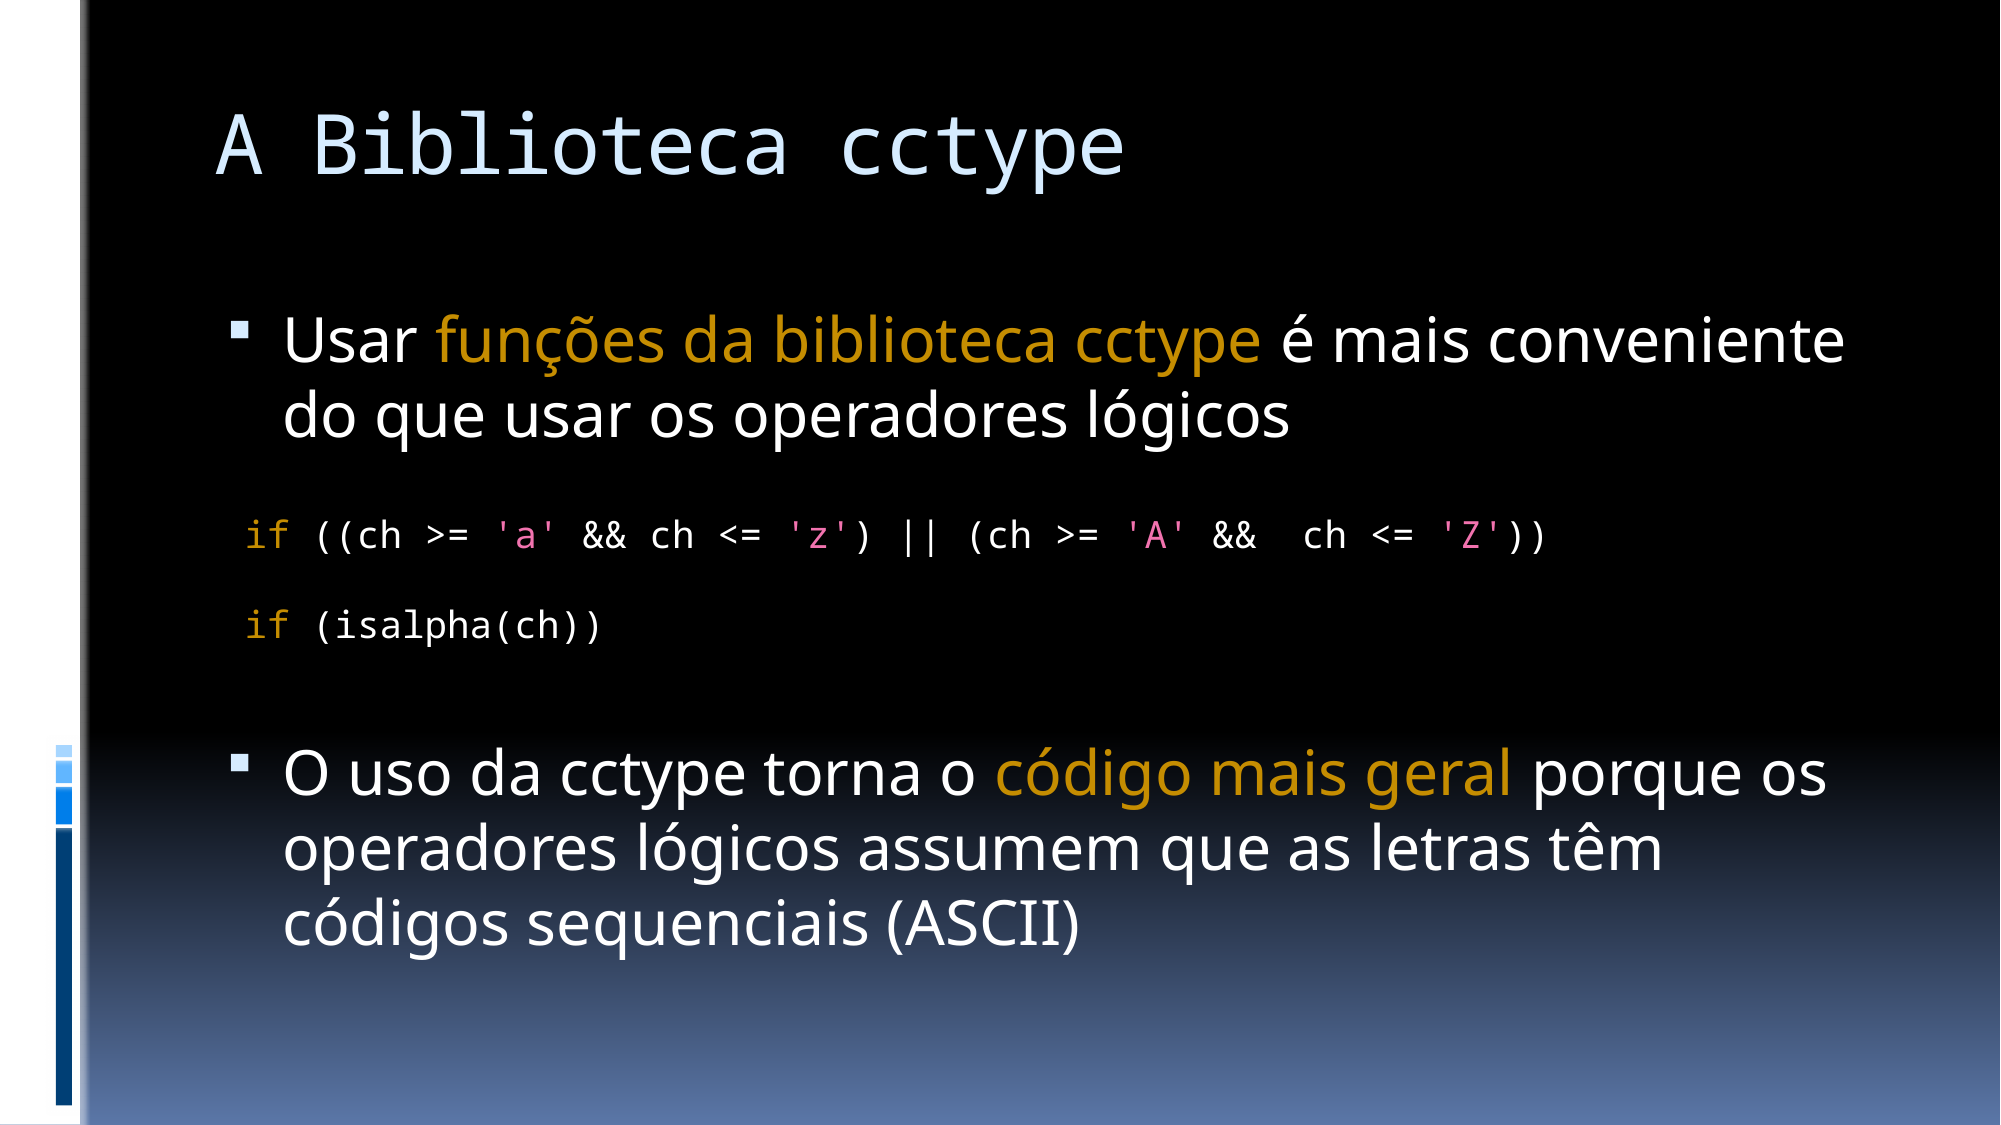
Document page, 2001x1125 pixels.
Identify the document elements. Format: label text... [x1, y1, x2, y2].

list Usar funções da biblioteca cctype é mais conveniente do que usar os operadores lógicos O uso da cctype torna o código mais geral porque os operadores lógicos assumem que as letras têm códigos sequenciais (ASCII) [200, 292, 1900, 1043]
text_box if ((ch >= 'a' && ch <= 'z') || (ch >= 'A' && ch <= 'Z')) if (isalpha(ch)) [229, 503, 1565, 654]
title A Biblioteca cctype [200, 83, 1900, 234]
